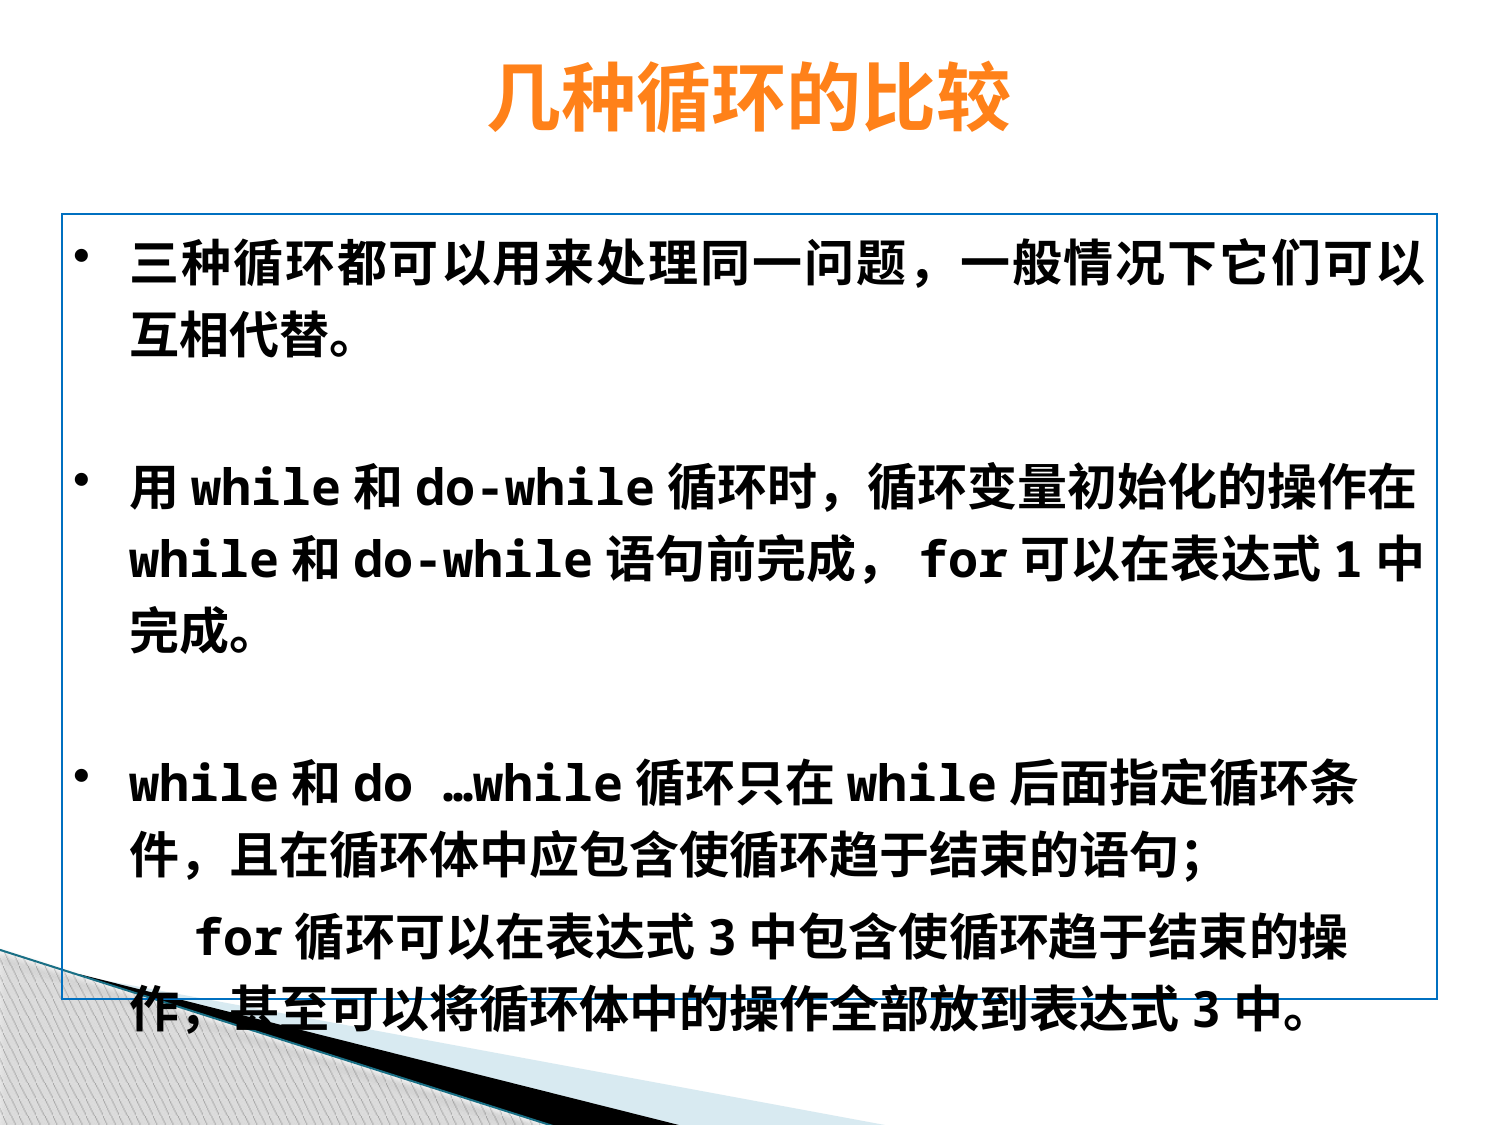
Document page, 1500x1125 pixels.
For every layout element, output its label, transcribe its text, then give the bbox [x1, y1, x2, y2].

text_box 三种循环都可以用来处理同一问题，一般情况下它们可以互相代替。 用while和do-while循环时，循环变量初始化的操作在while和do-while语句前完成，for可以在表达式1中完成。 while和do …while循环只在while后面指定循环条件，且在循环体中应包含使循环趋于结束的语句； for循环可以在表达式3中包含使循环趋于结束的操作，甚至可以将循环体中的操作全部放到表达式3中。 [61, 214, 1437, 1000]
title 几种循环的比较 [111, 42, 1387, 165]
